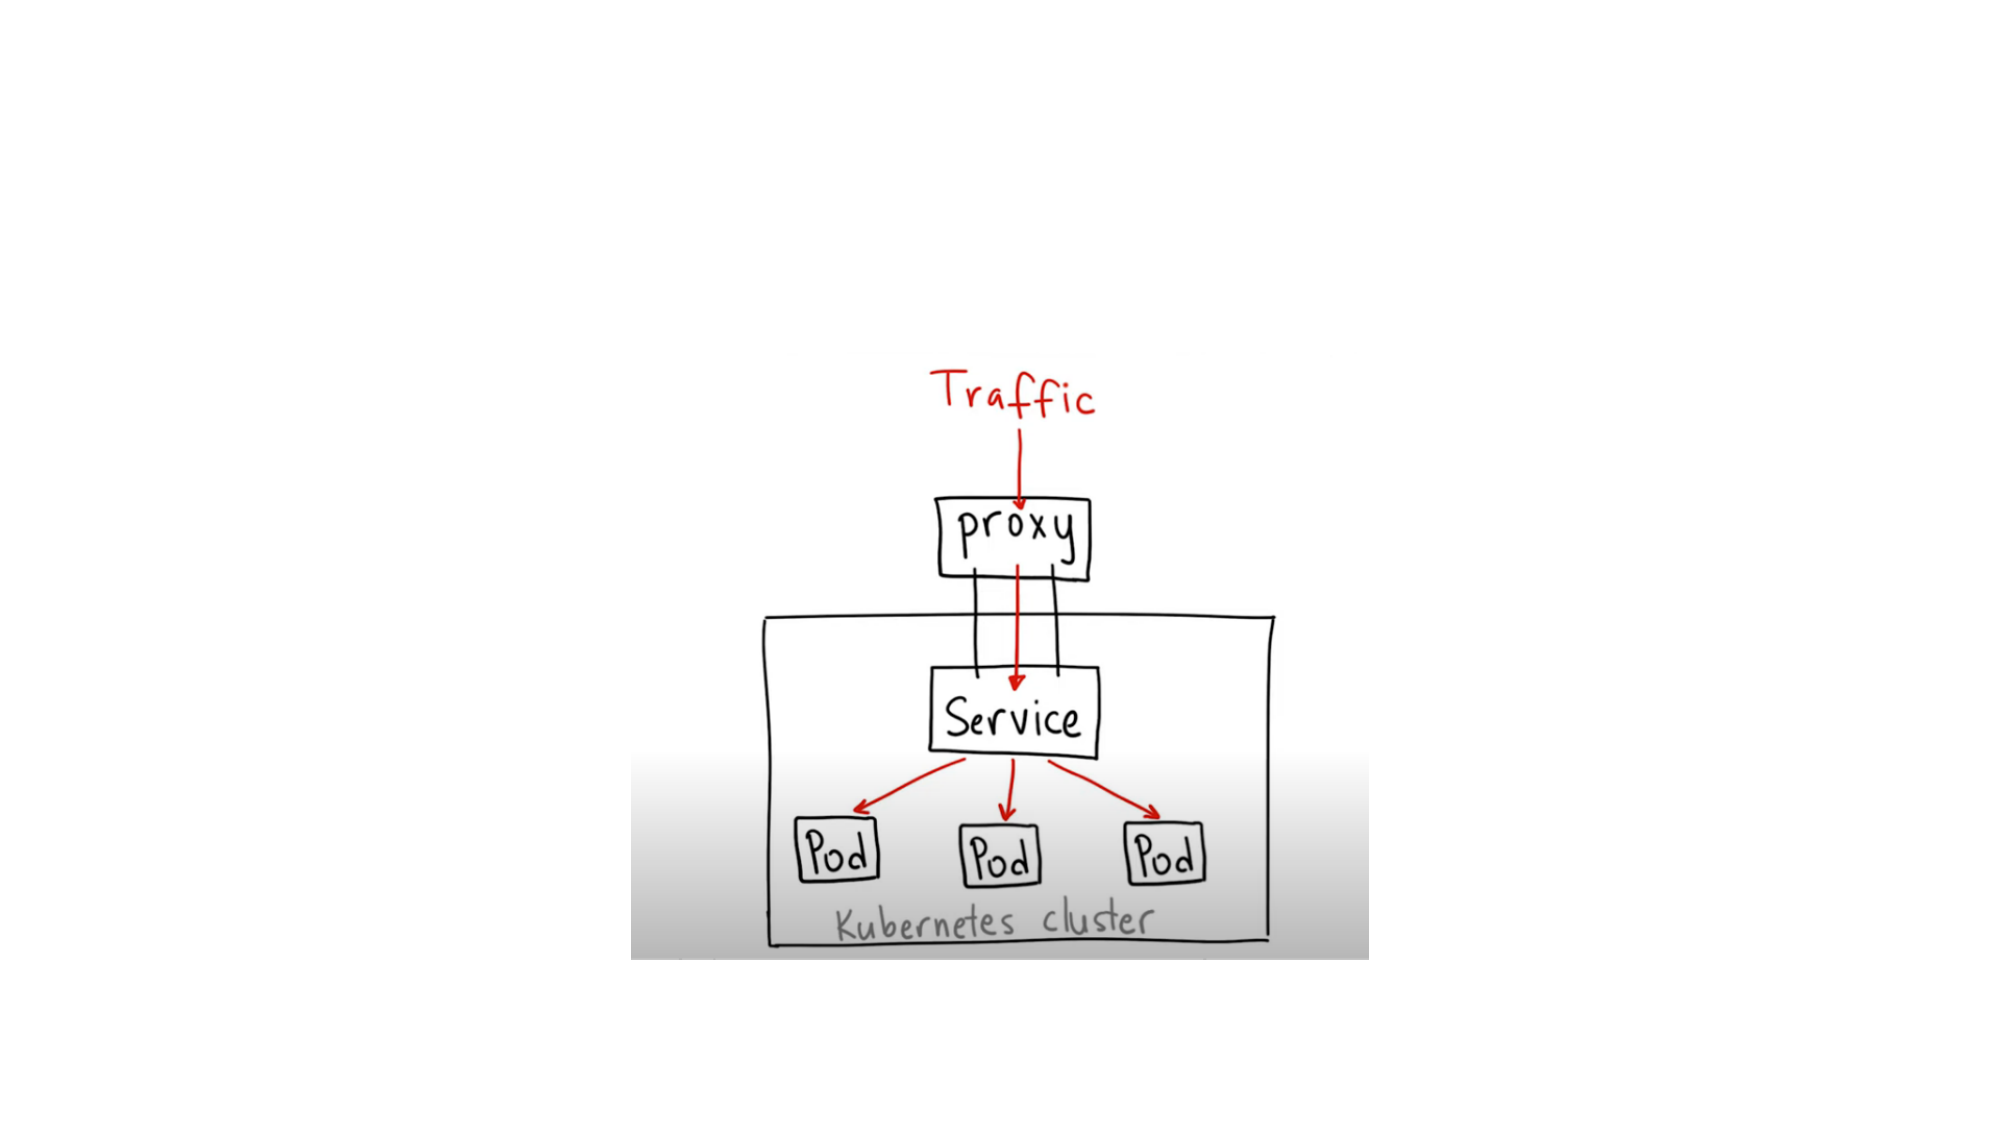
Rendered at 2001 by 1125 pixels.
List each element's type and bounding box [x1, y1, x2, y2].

list [631, 352, 1369, 960]
